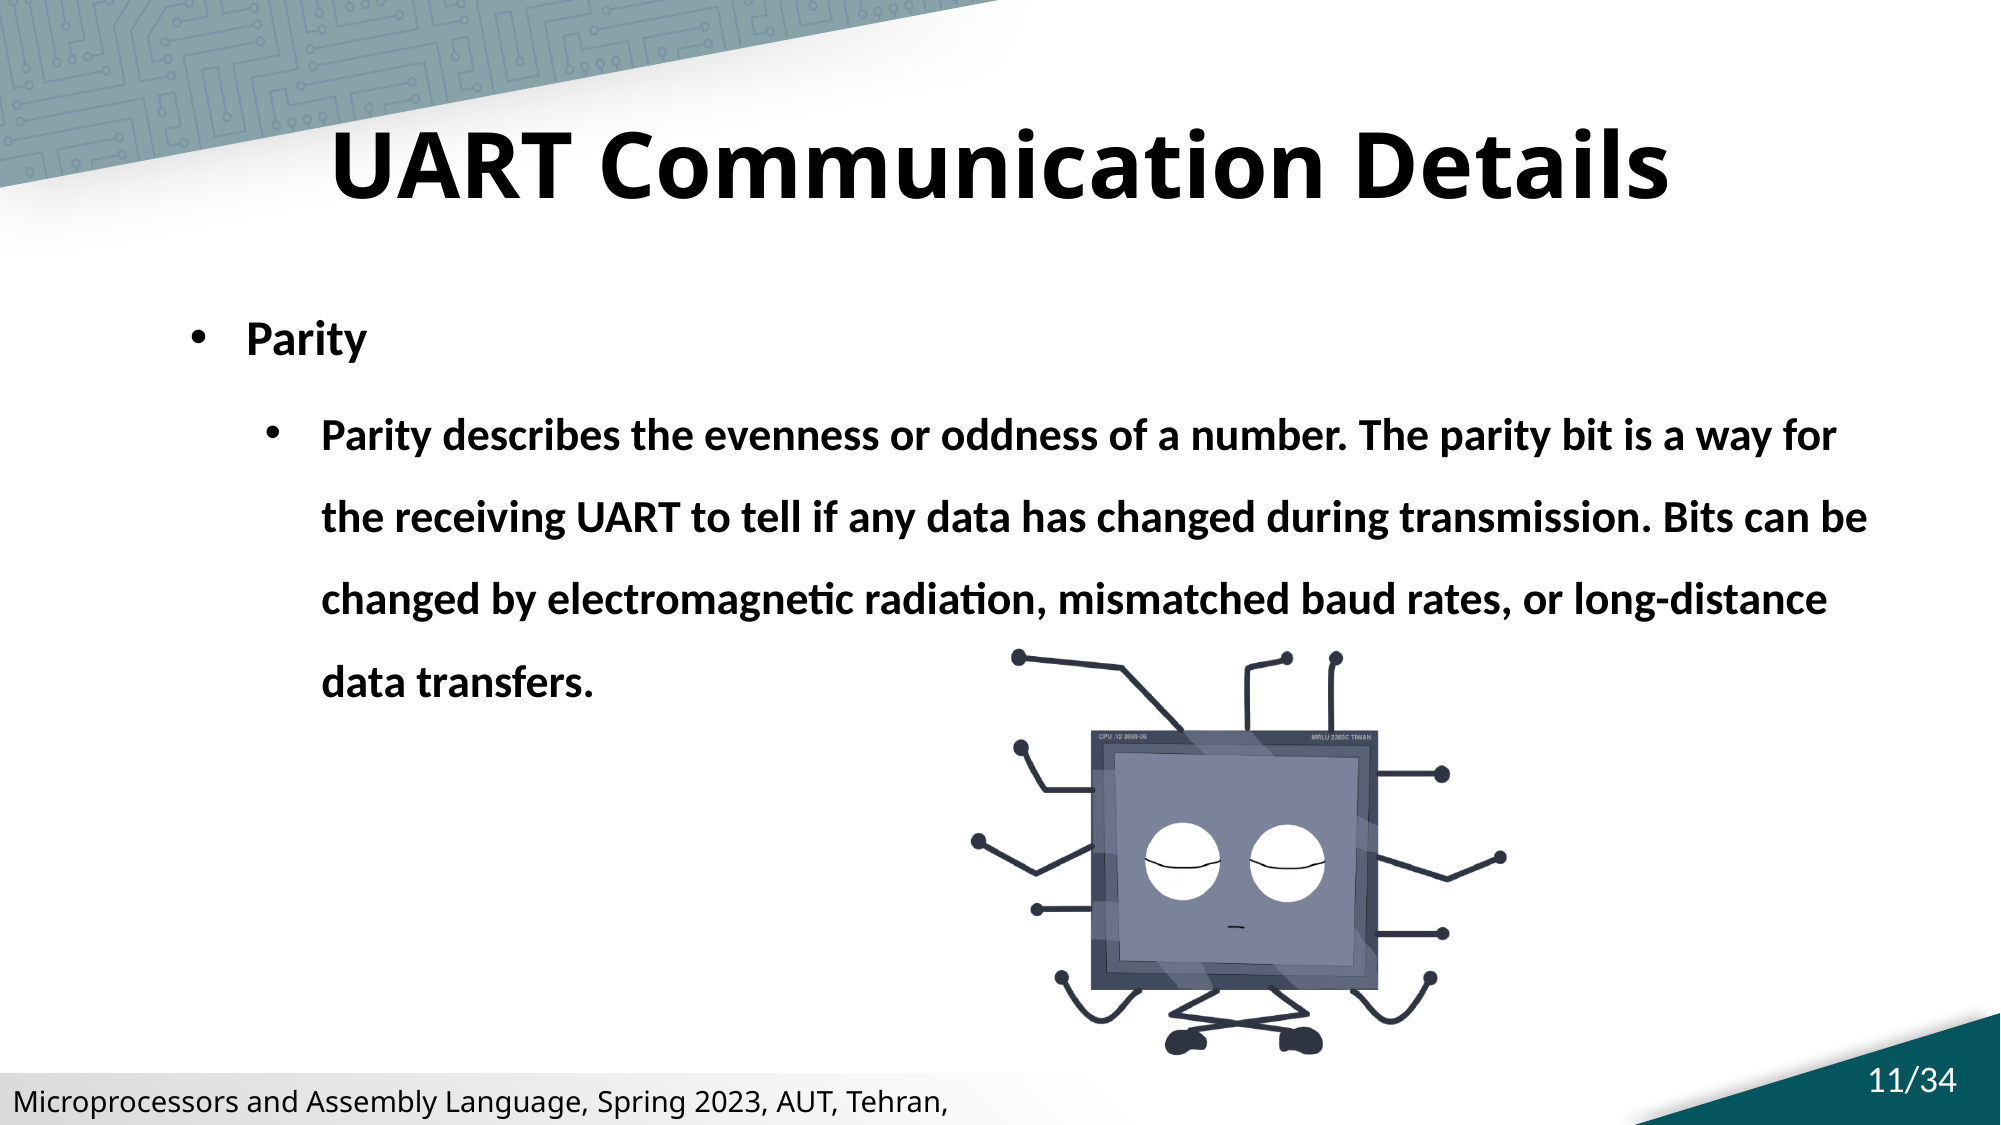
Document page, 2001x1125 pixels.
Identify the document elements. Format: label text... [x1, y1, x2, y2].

title UART Communication Details [137, 59, 1863, 278]
slide_number 11/34 [1760, 1047, 1973, 1108]
list Parity Parity describes the evenness or oddness of a number. The parity bit is a way for the receiving UART to tell if any data has changed during transmission. Bits can be changed by electromagnetic radiation, mismatched baud rates, or long-distance data transfers. [174, 304, 1900, 1041]
picture [720, 539, 1760, 1125]
